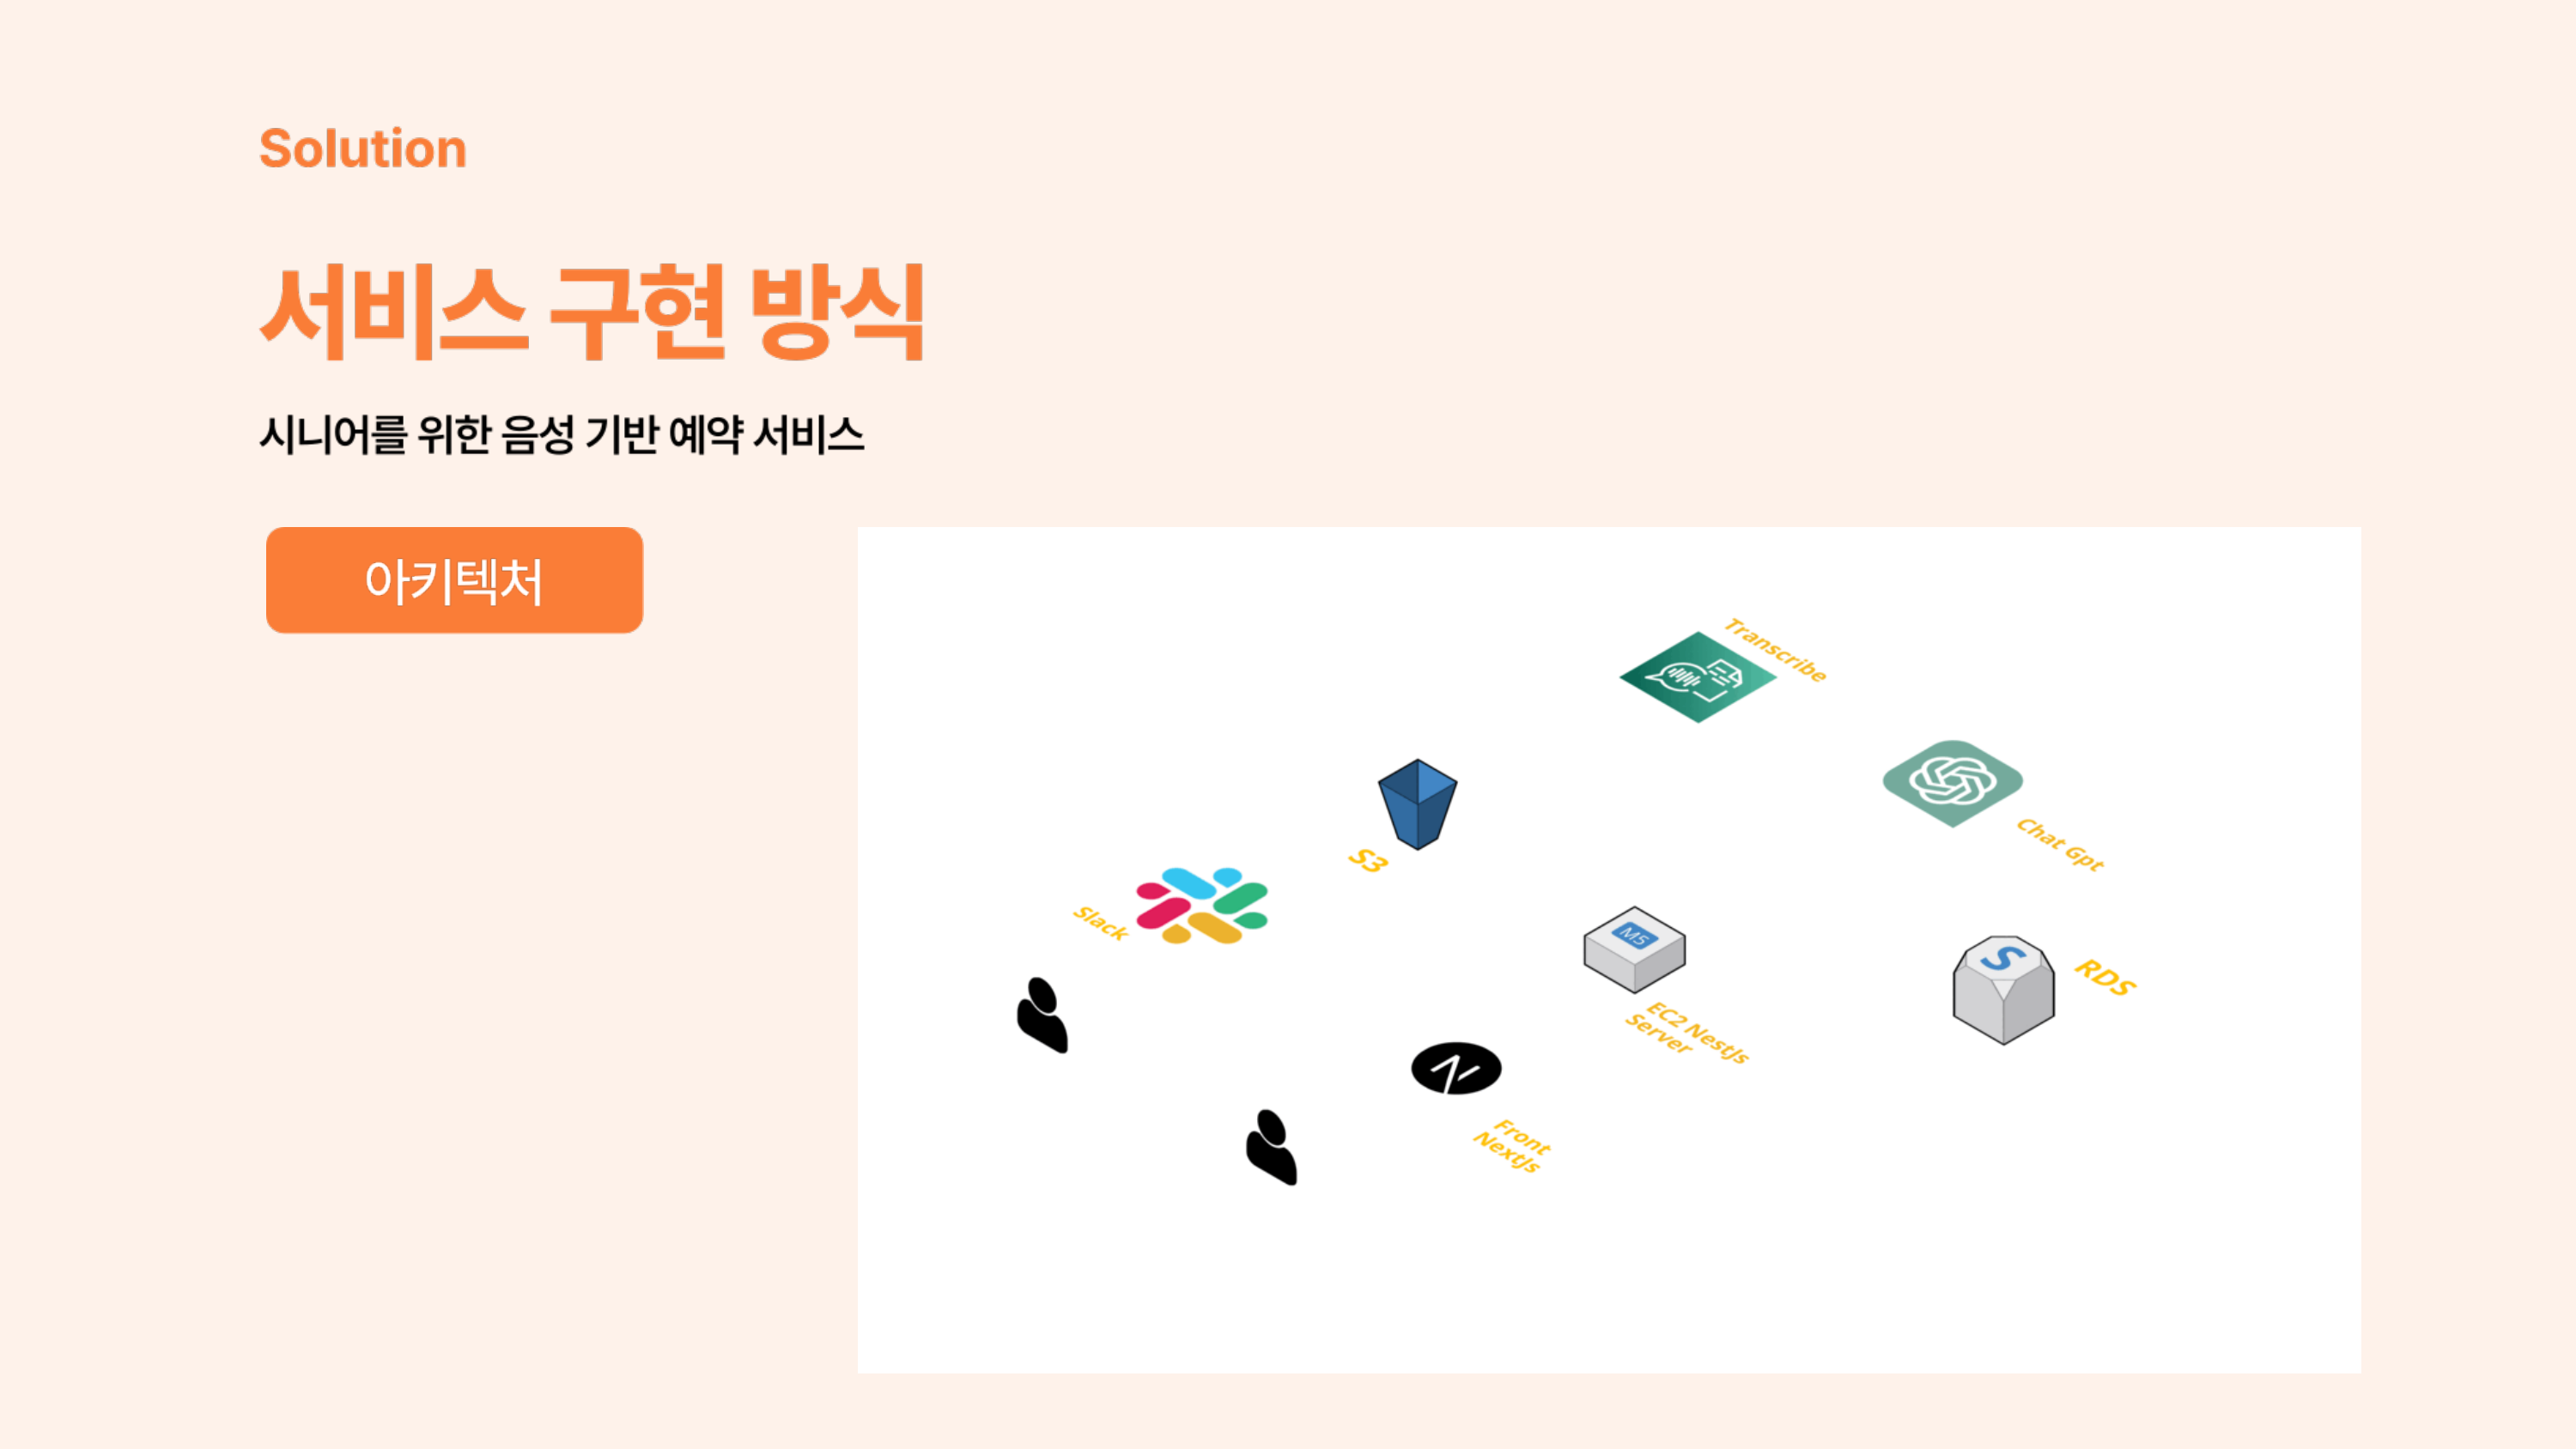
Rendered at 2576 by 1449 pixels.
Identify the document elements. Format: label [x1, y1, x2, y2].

text_box [266, 527, 644, 634]
picture [241, 222, 981, 476]
picture [325, 537, 569, 632]
picture [251, 103, 493, 210]
picture [858, 527, 2362, 1373]
